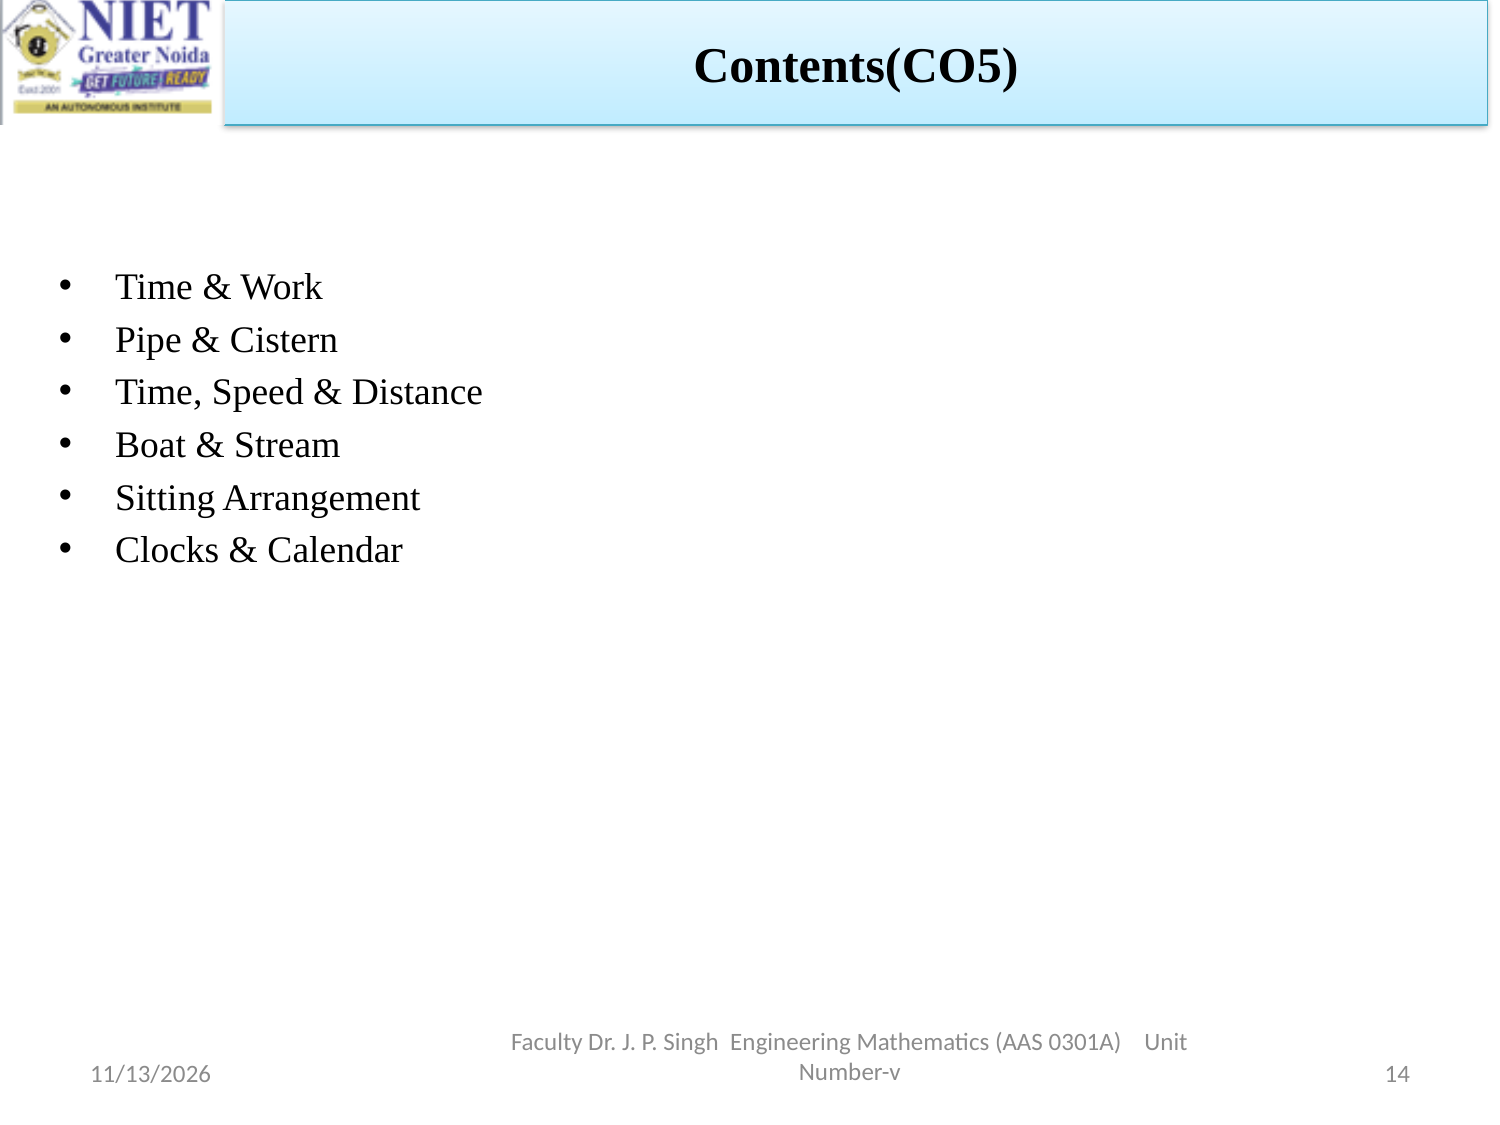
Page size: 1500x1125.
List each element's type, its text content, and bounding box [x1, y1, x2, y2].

picture [0, 0, 225, 126]
list Time & Work Pipe & Cistern Time, Speed & Distance Boat & Stream Sitting Arrangement Clocks & Calendar [43, 149, 1482, 1075]
text_box Contents(CO5) [227, 0, 1488, 126]
footer Faculty Dr. J. P. Singh Engineering Mathematics (AAS 0301A) Unit Number-v [462, 1025, 1238, 1085]
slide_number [75, 1042, 425, 1103]
slide_number 14 [1074, 1042, 1425, 1103]
